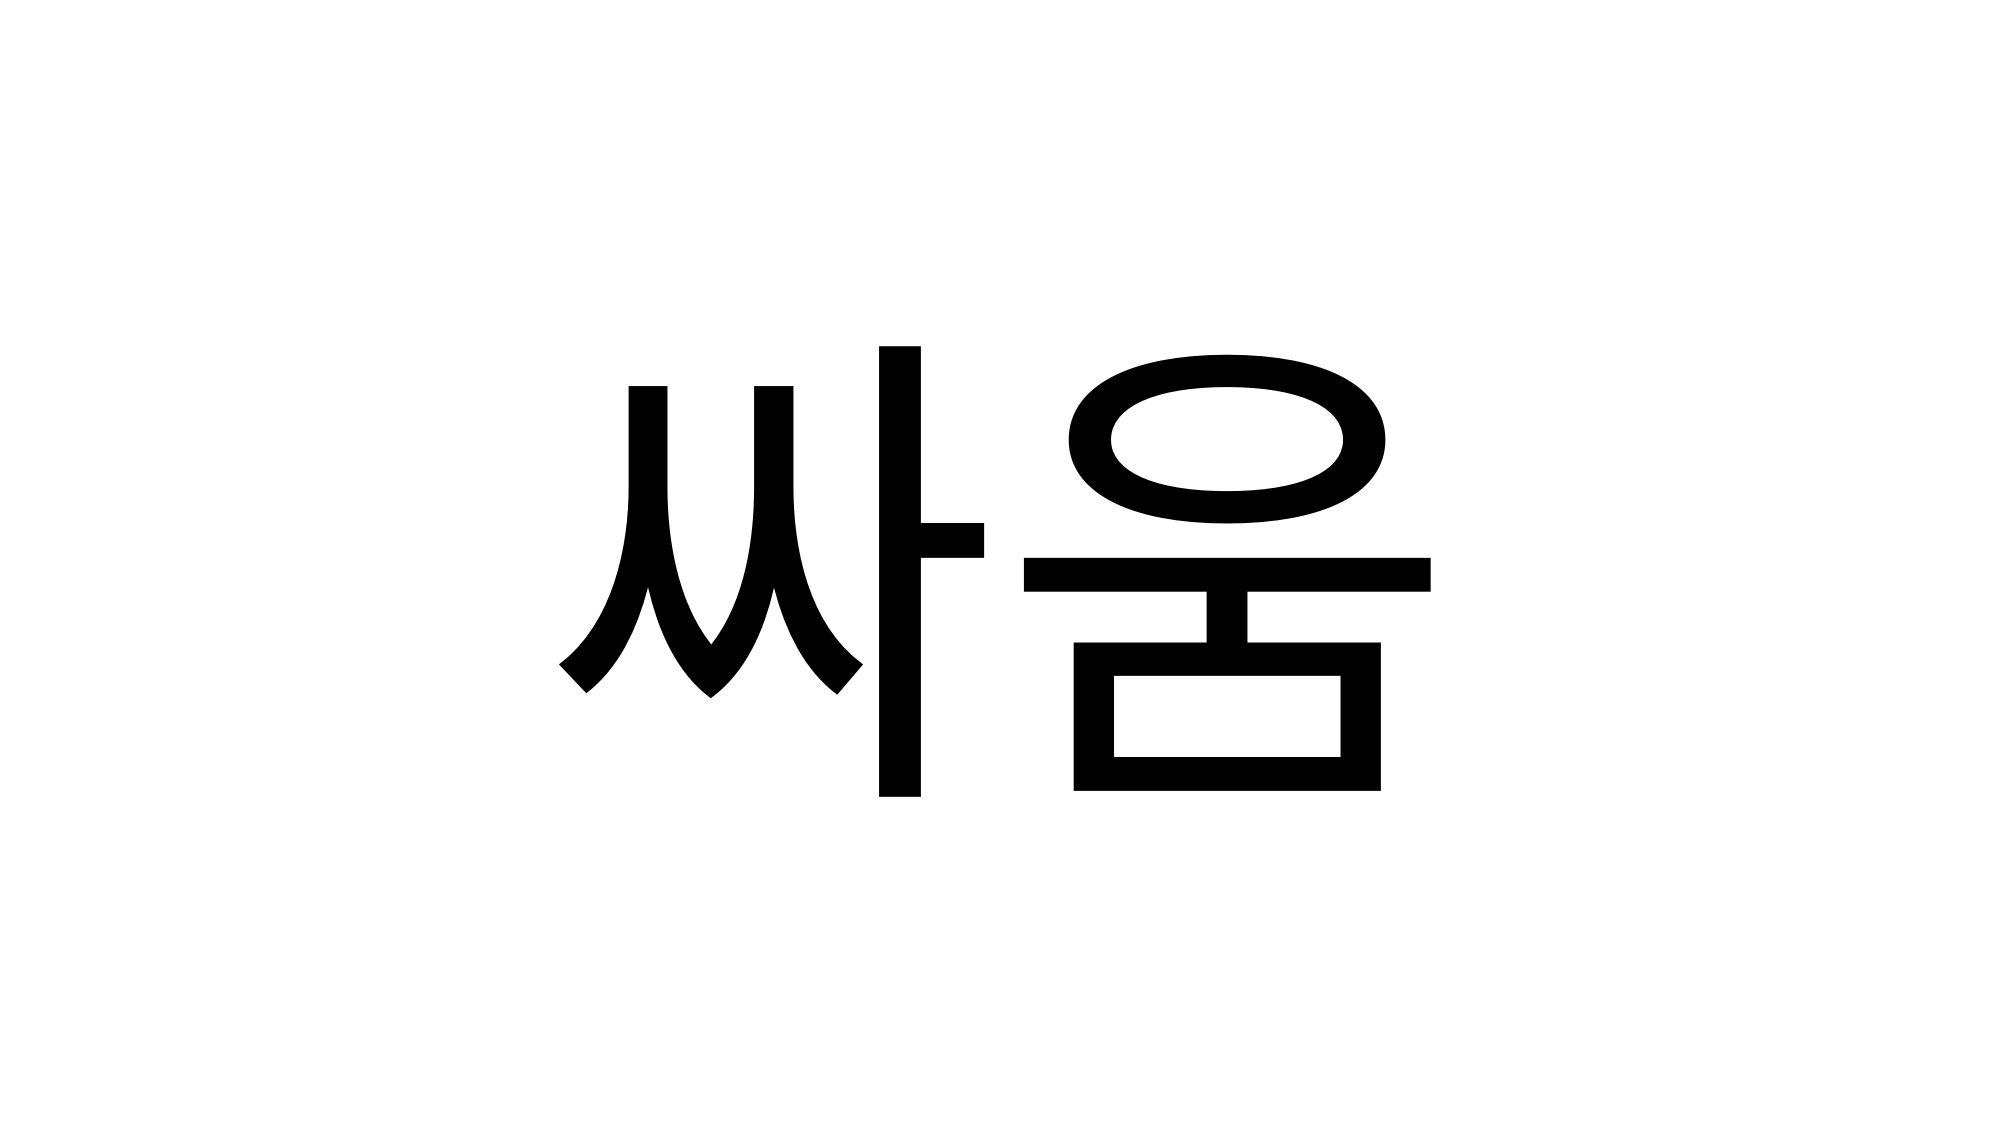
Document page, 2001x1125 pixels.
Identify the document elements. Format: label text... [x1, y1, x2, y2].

text_box 싸움 [526, 253, 1474, 866]
